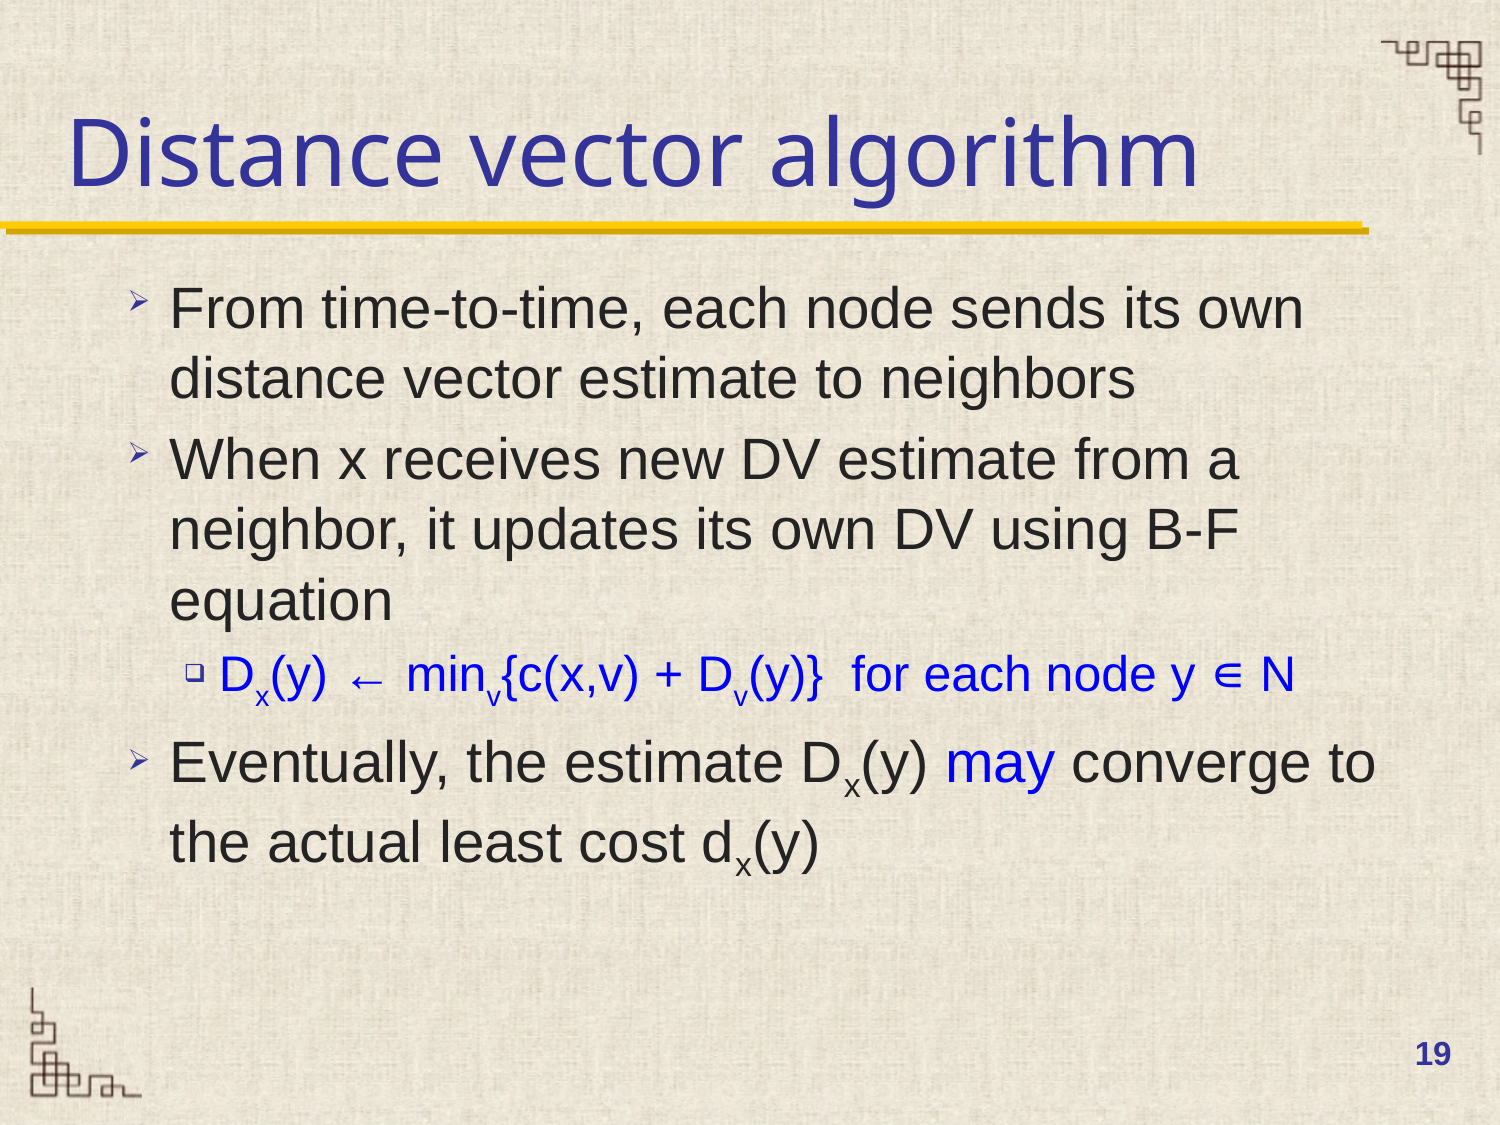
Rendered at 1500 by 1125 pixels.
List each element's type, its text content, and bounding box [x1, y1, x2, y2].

picture [0, 0, 1500, 1125]
title Distance vector algorithm [49, 24, 1451, 213]
list From time-to-time, each node sends its own distance vector estimate to neighbors When x receives new DV estimate from a neighbor, it updates its own DV using B-F equation Dx(y) ← minv{c(x,v) + Dv(y)} for each node y ∊ N Eventually, the estimate Dx(y) may converge to the actual least cost dx(y) [112, 262, 1413, 988]
picture [0, 988, 141, 1122]
slide_number 19 [1400, 1025, 1500, 1100]
